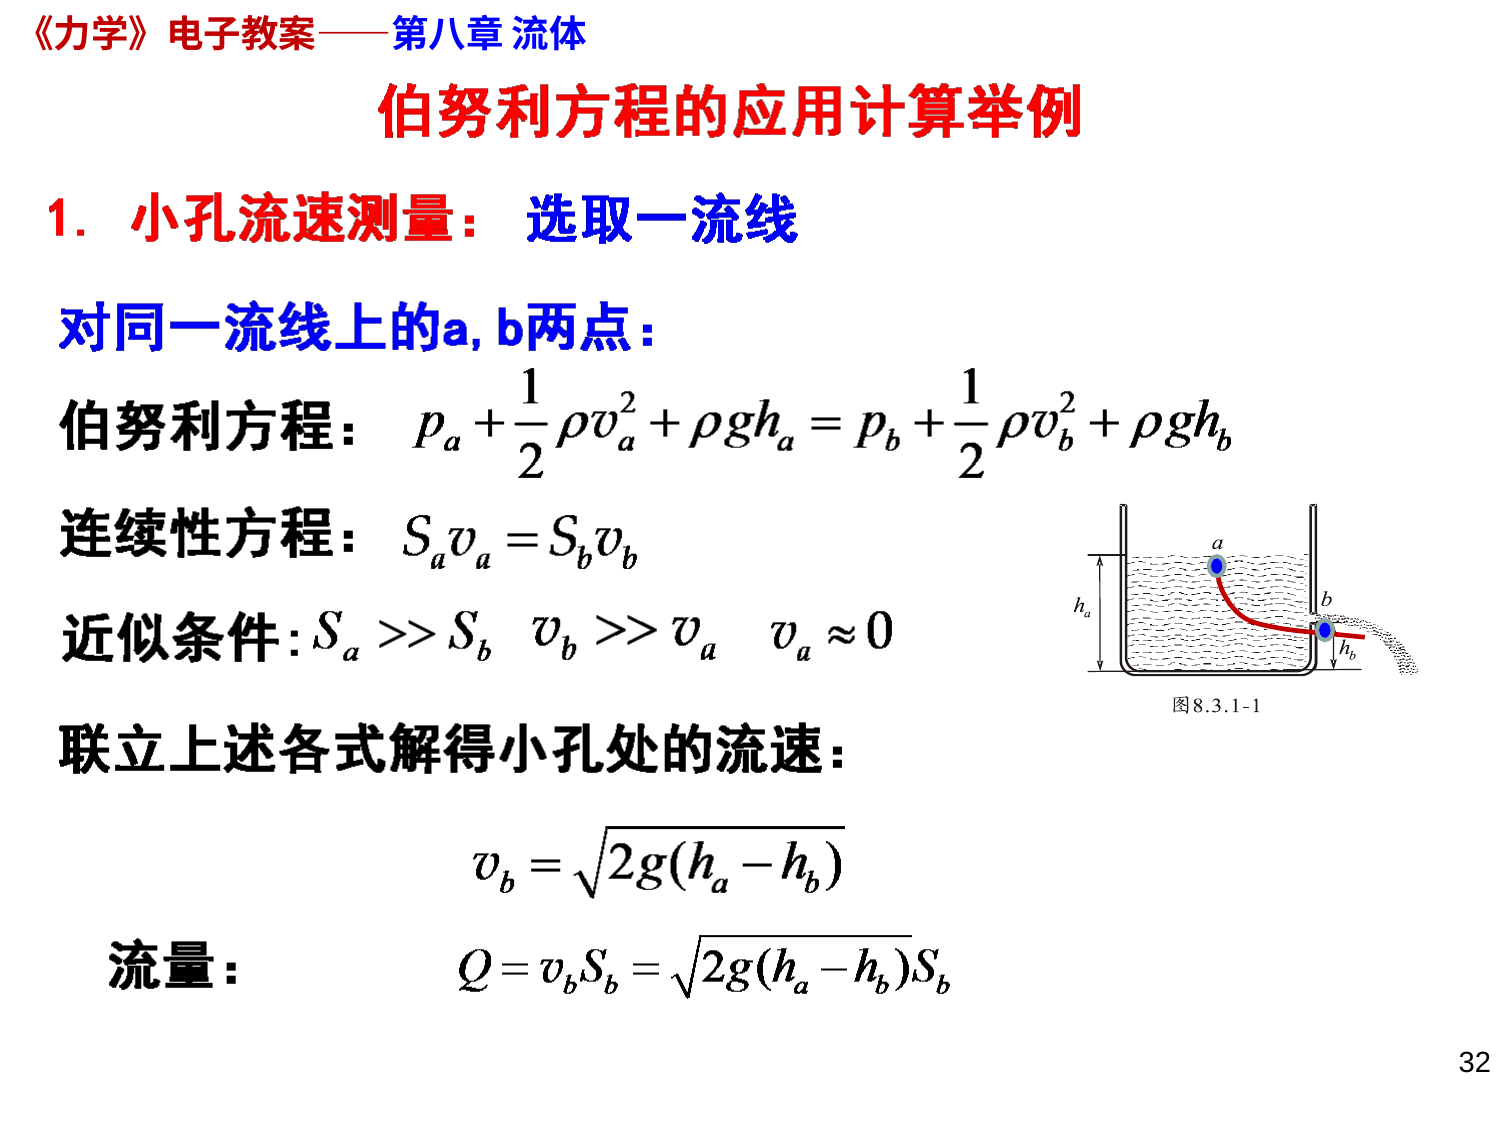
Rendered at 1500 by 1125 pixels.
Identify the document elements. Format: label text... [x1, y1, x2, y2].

slide_number 32 [1155, 1035, 1500, 1083]
picture [522, 585, 727, 675]
picture [72, 893, 305, 1011]
picture [449, 925, 962, 1011]
picture [11, 43, 1428, 717]
picture [761, 593, 904, 675]
picture [26, 573, 501, 675]
picture [468, 820, 853, 905]
picture [23, 678, 910, 795]
